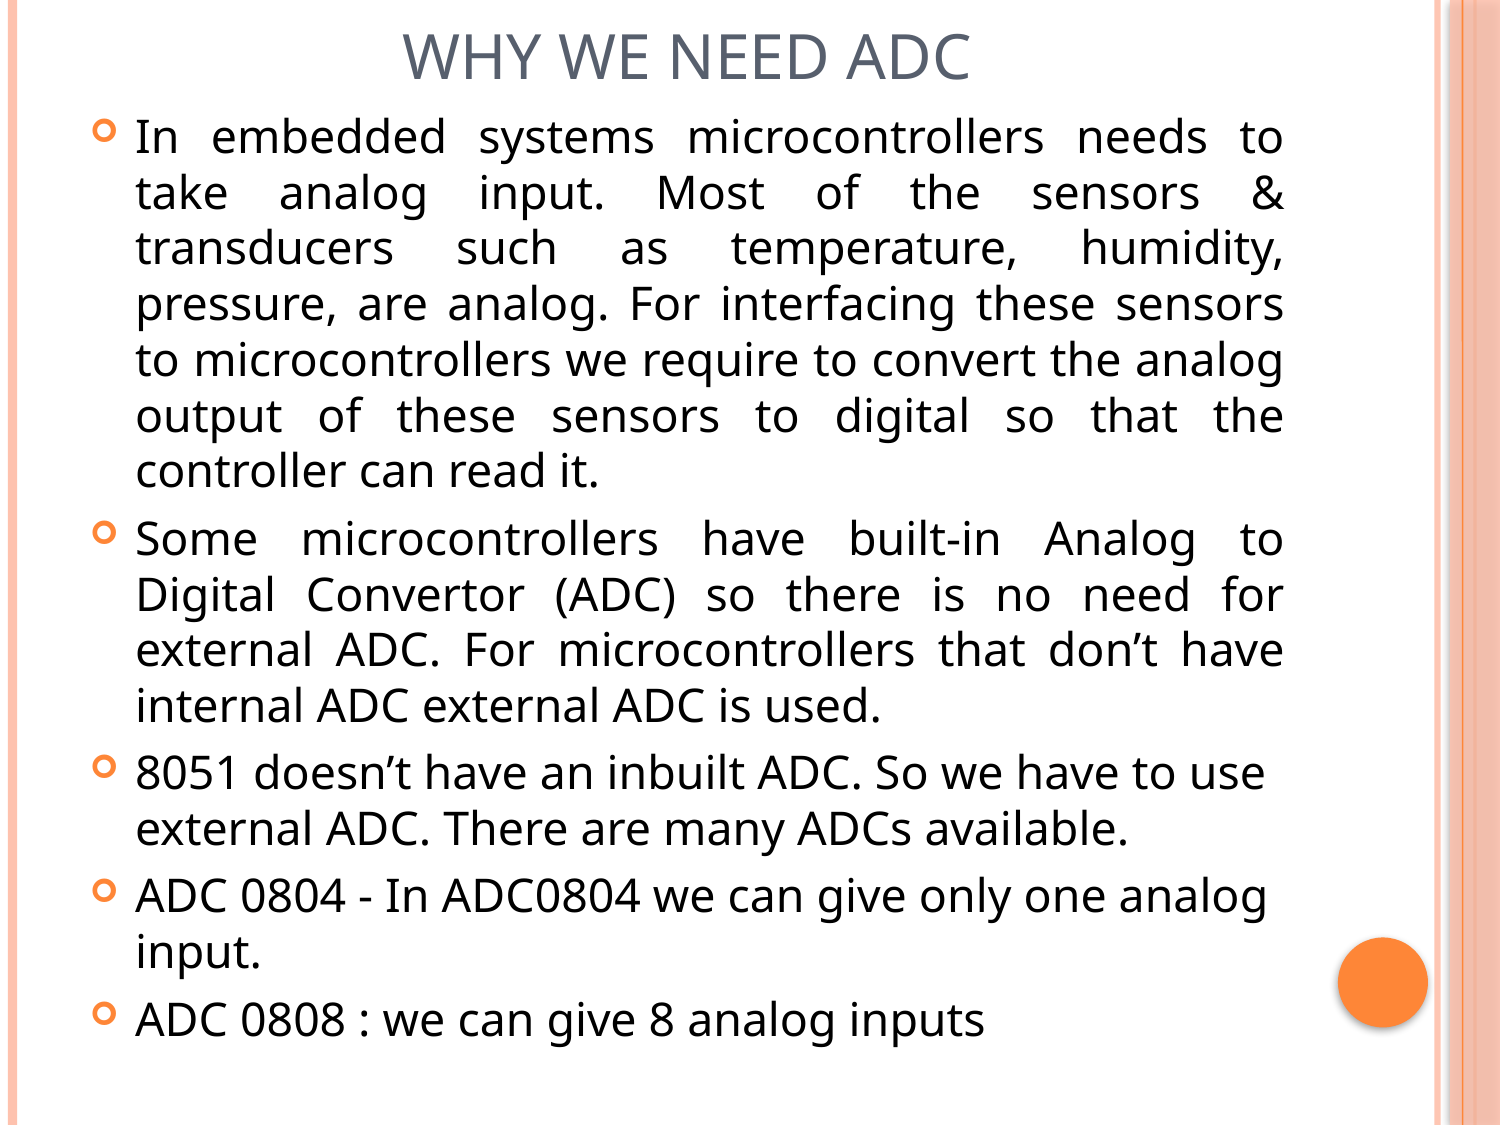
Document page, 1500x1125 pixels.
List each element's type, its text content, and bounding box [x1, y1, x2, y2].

title Why we need adc [75, 7, 1300, 99]
list In embedded systems microcontrollers needs to take analog input. Most of the sensors & transducers such as temperature, humidity, pressure, are analog. For interfacing these sensors to microcontrollers we require to convert the analog output of these sensors to digital so that the controller can read it. Some microcontrollers have built-in Analog to Digital Convertor (ADC) so there is no need for external ADC. For microcontrollers that don’t have internal ADC external ADC is used. 8051 doesn’t have an inbuilt ADC. So we have to use external ADC. There are many ADCs available. ADC 0804 - In ADC0804 we can give only one analog input. ADC 0808 : we can give 8 analog inputs [75, 99, 1300, 1062]
